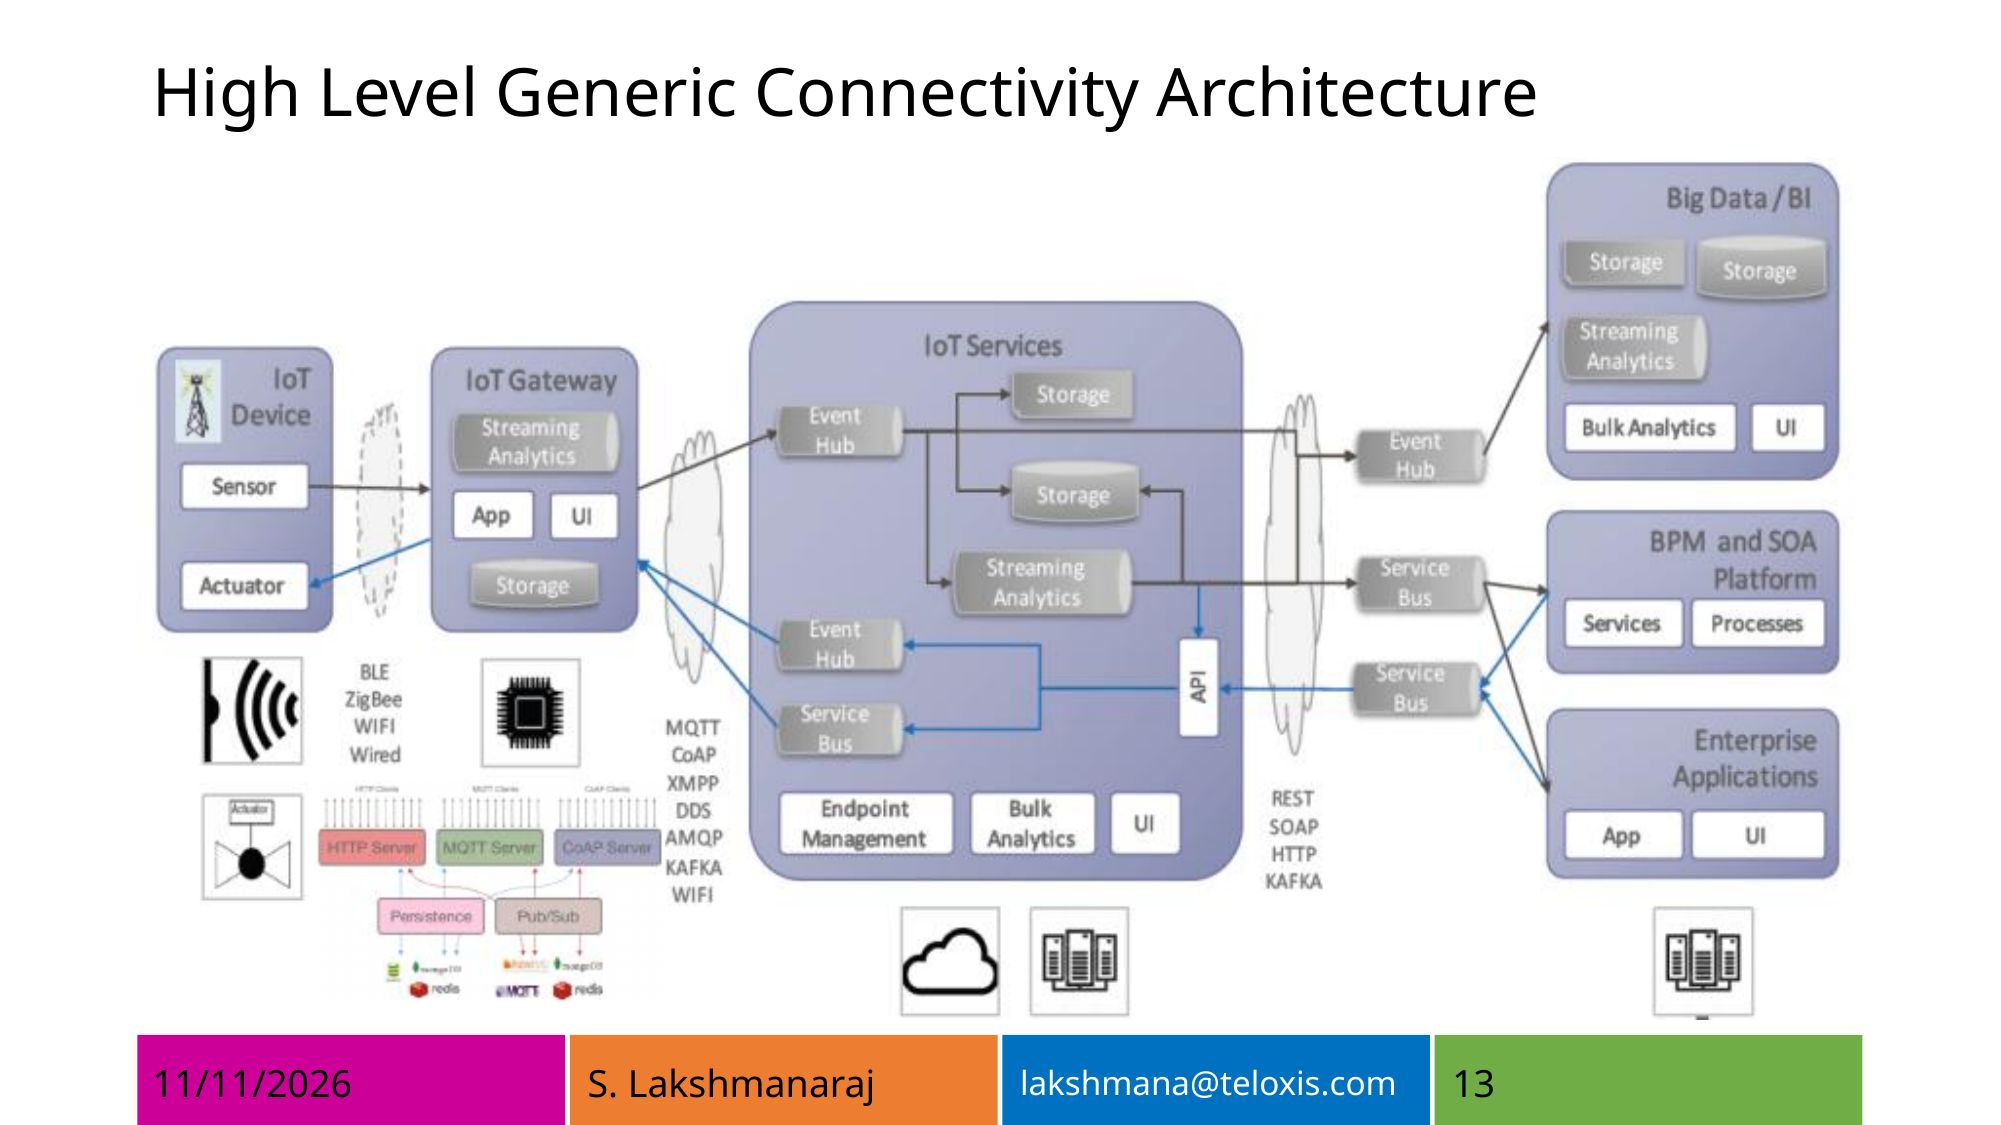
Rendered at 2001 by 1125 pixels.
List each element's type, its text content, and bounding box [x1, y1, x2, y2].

footer S. Lakshmanaraj [572, 1052, 998, 1113]
slide_number 13 [1437, 1052, 1857, 1113]
title High Level Generic Connectivity Architecture [137, 42, 1863, 148]
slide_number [137, 1052, 559, 1113]
picture [137, 157, 1863, 1067]
